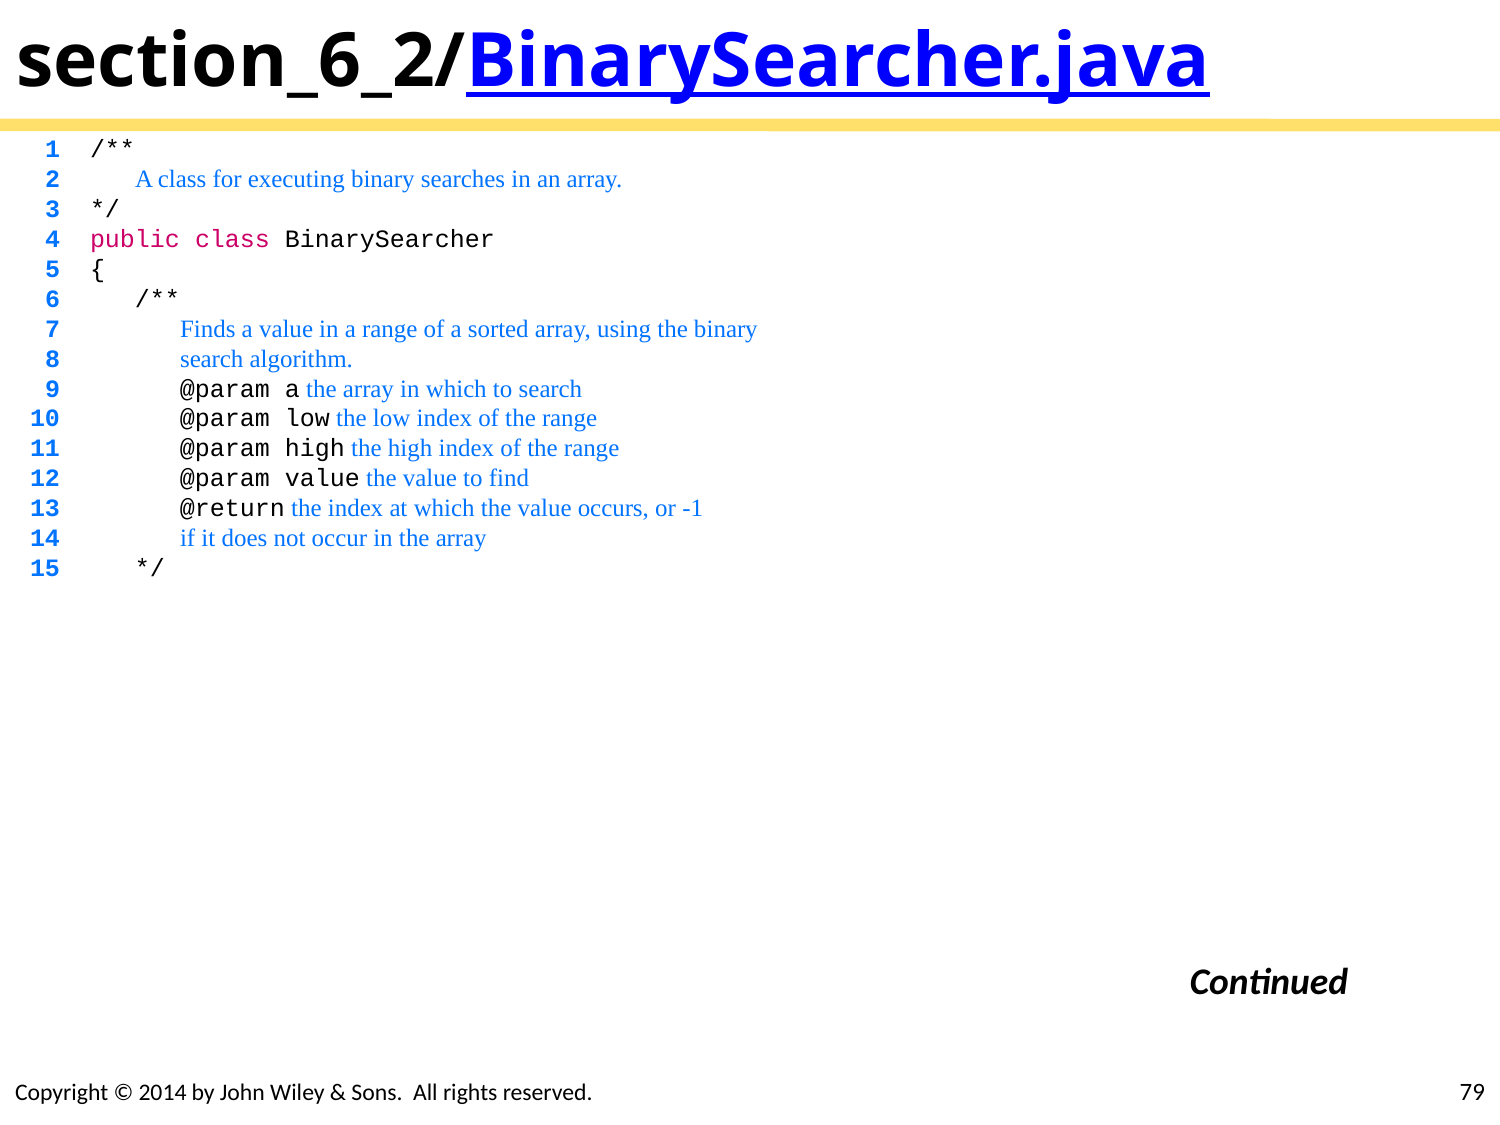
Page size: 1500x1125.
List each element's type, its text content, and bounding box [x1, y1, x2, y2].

text_box Continued [1175, 949, 1425, 1010]
list 1 /** 2 A class for executing binary searches in an array. 3 */ 4 public class BinarySearcher 5 { 6 /** 7 Finds a value in a range of a sorted array, using the binary 8 search algorithm. 9 @param a the array in which to search 10 @param low the low index of the range 11 @param high the high index of the range 12 @param value the value to find 13 @return the index at which the value occurs, or -1 14 if it does not occur in the array 15 */ [0, 125, 1499, 1072]
title section_6_2/BinarySearcher.java [1, 0, 1500, 125]
